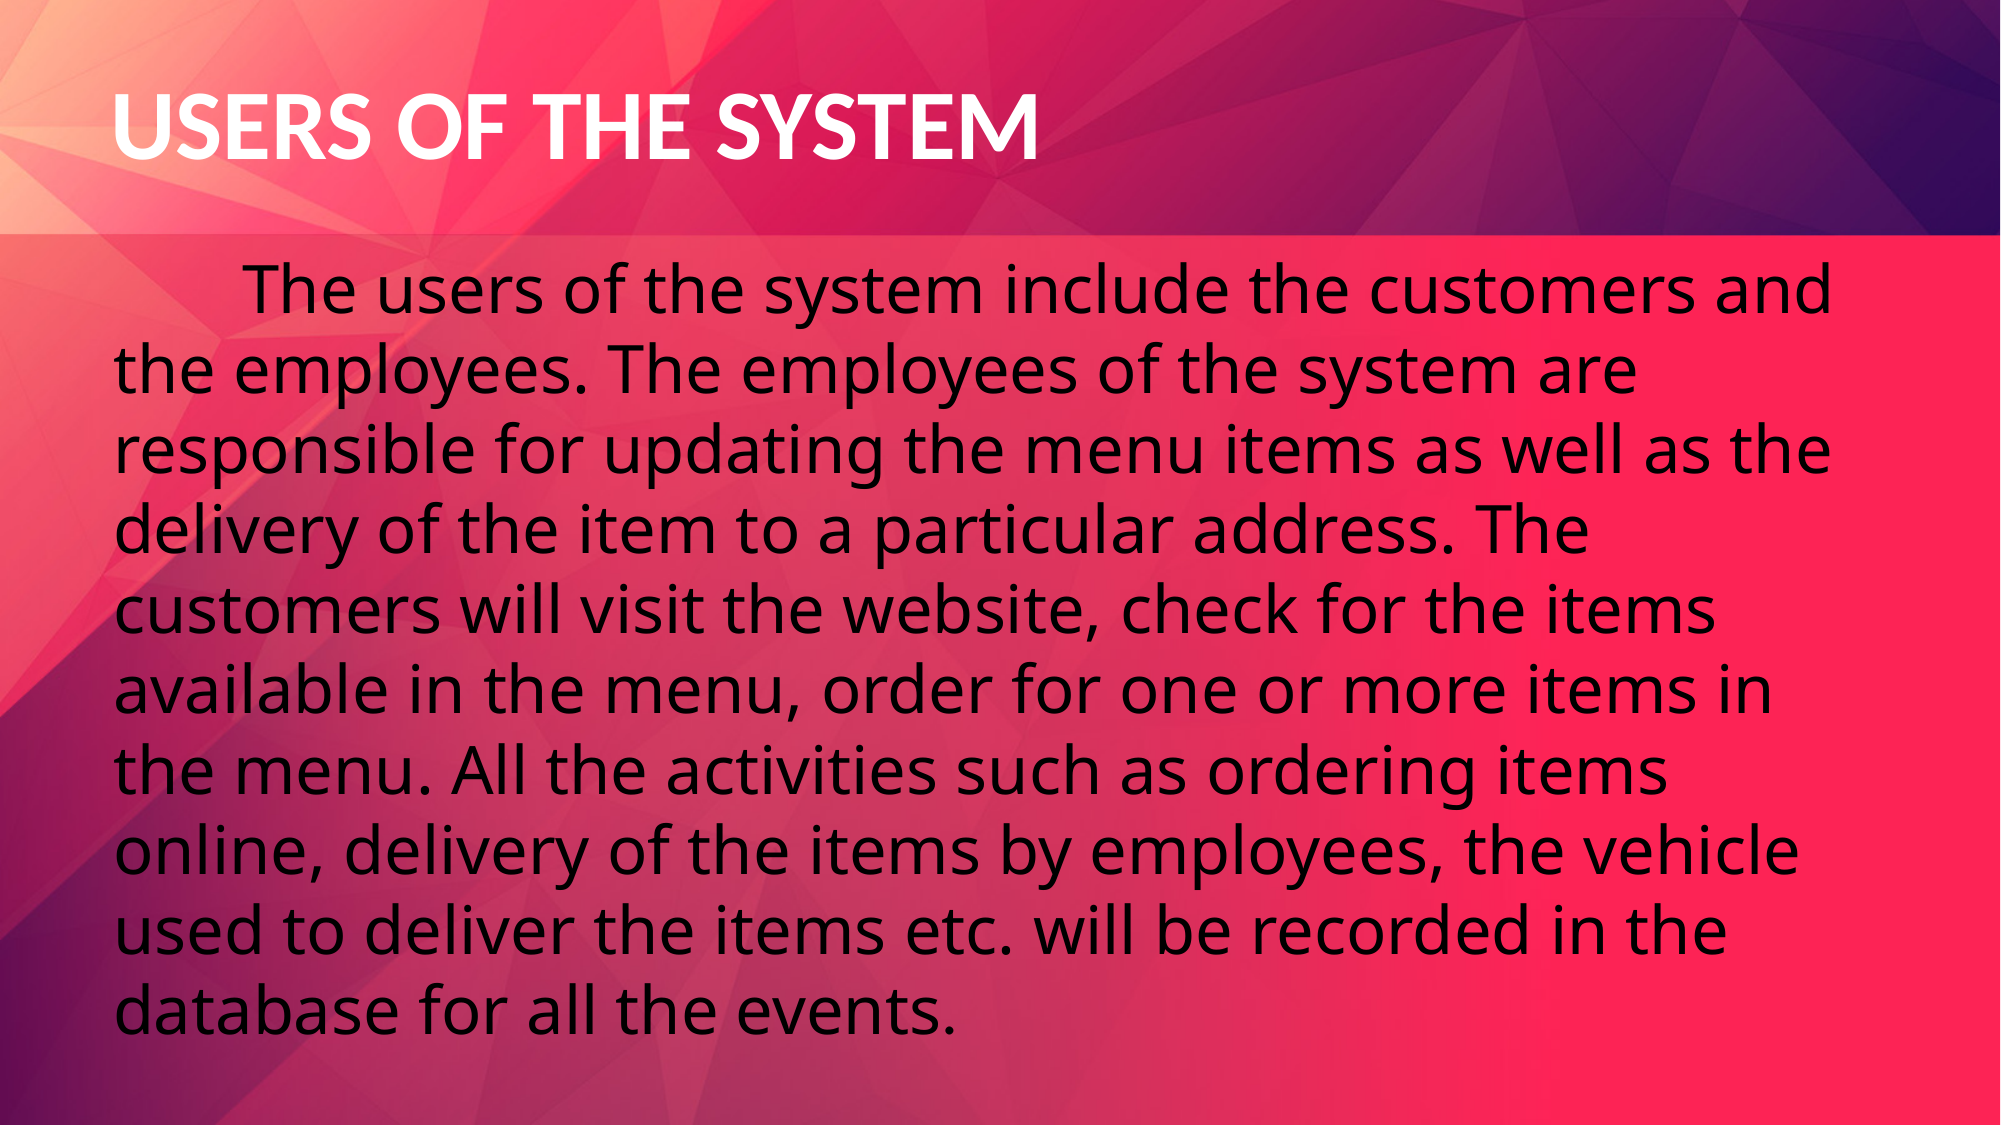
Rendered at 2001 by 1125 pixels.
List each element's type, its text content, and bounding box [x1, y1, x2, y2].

list The users of the system include the customers and the employees. The employees of the system are responsible for updating the menu items as well as the delivery of the item to a particular address. The customers will visit the website, check for the items available in the menu, order for one or more items in the menu. All the activities such as ordering items online, delivery of the items by employees, the vehicle used to deliver the items etc. will be recorded in the database for all the events. [98, 238, 1902, 1064]
title USERS OF THE SYSTEM [95, 36, 1902, 204]
picture [0, 0, 2001, 1125]
